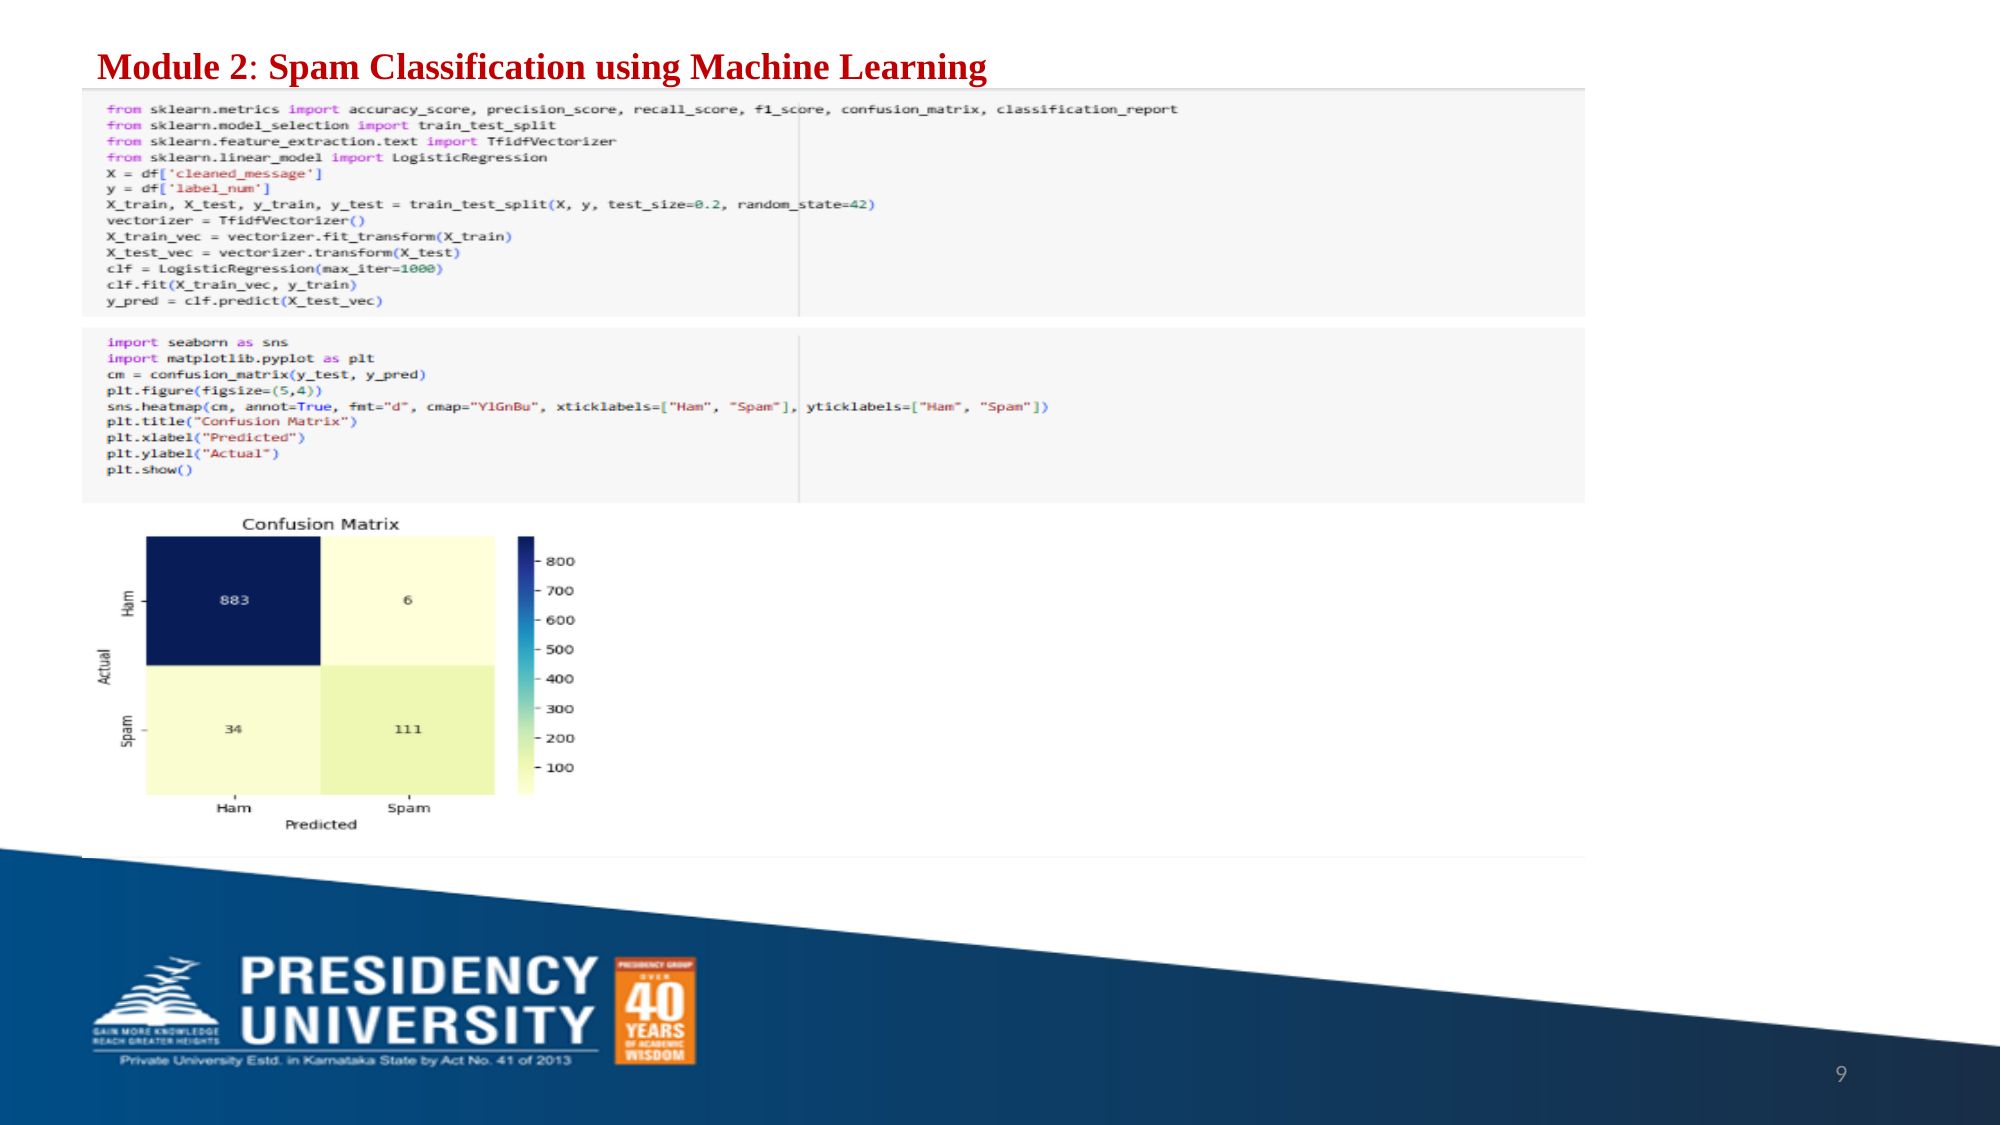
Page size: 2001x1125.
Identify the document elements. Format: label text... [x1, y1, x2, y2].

slide_number 9 [1412, 1042, 1863, 1103]
picture [0, 88, 2000, 1125]
text_box Module 2: Spam Classification using Machine Learning Importance: Forms the core of the system by identifying and filtering spam emails. Improves detection accuracy, reducing false positives and false negatives. [82, 11, 1761, 252]
